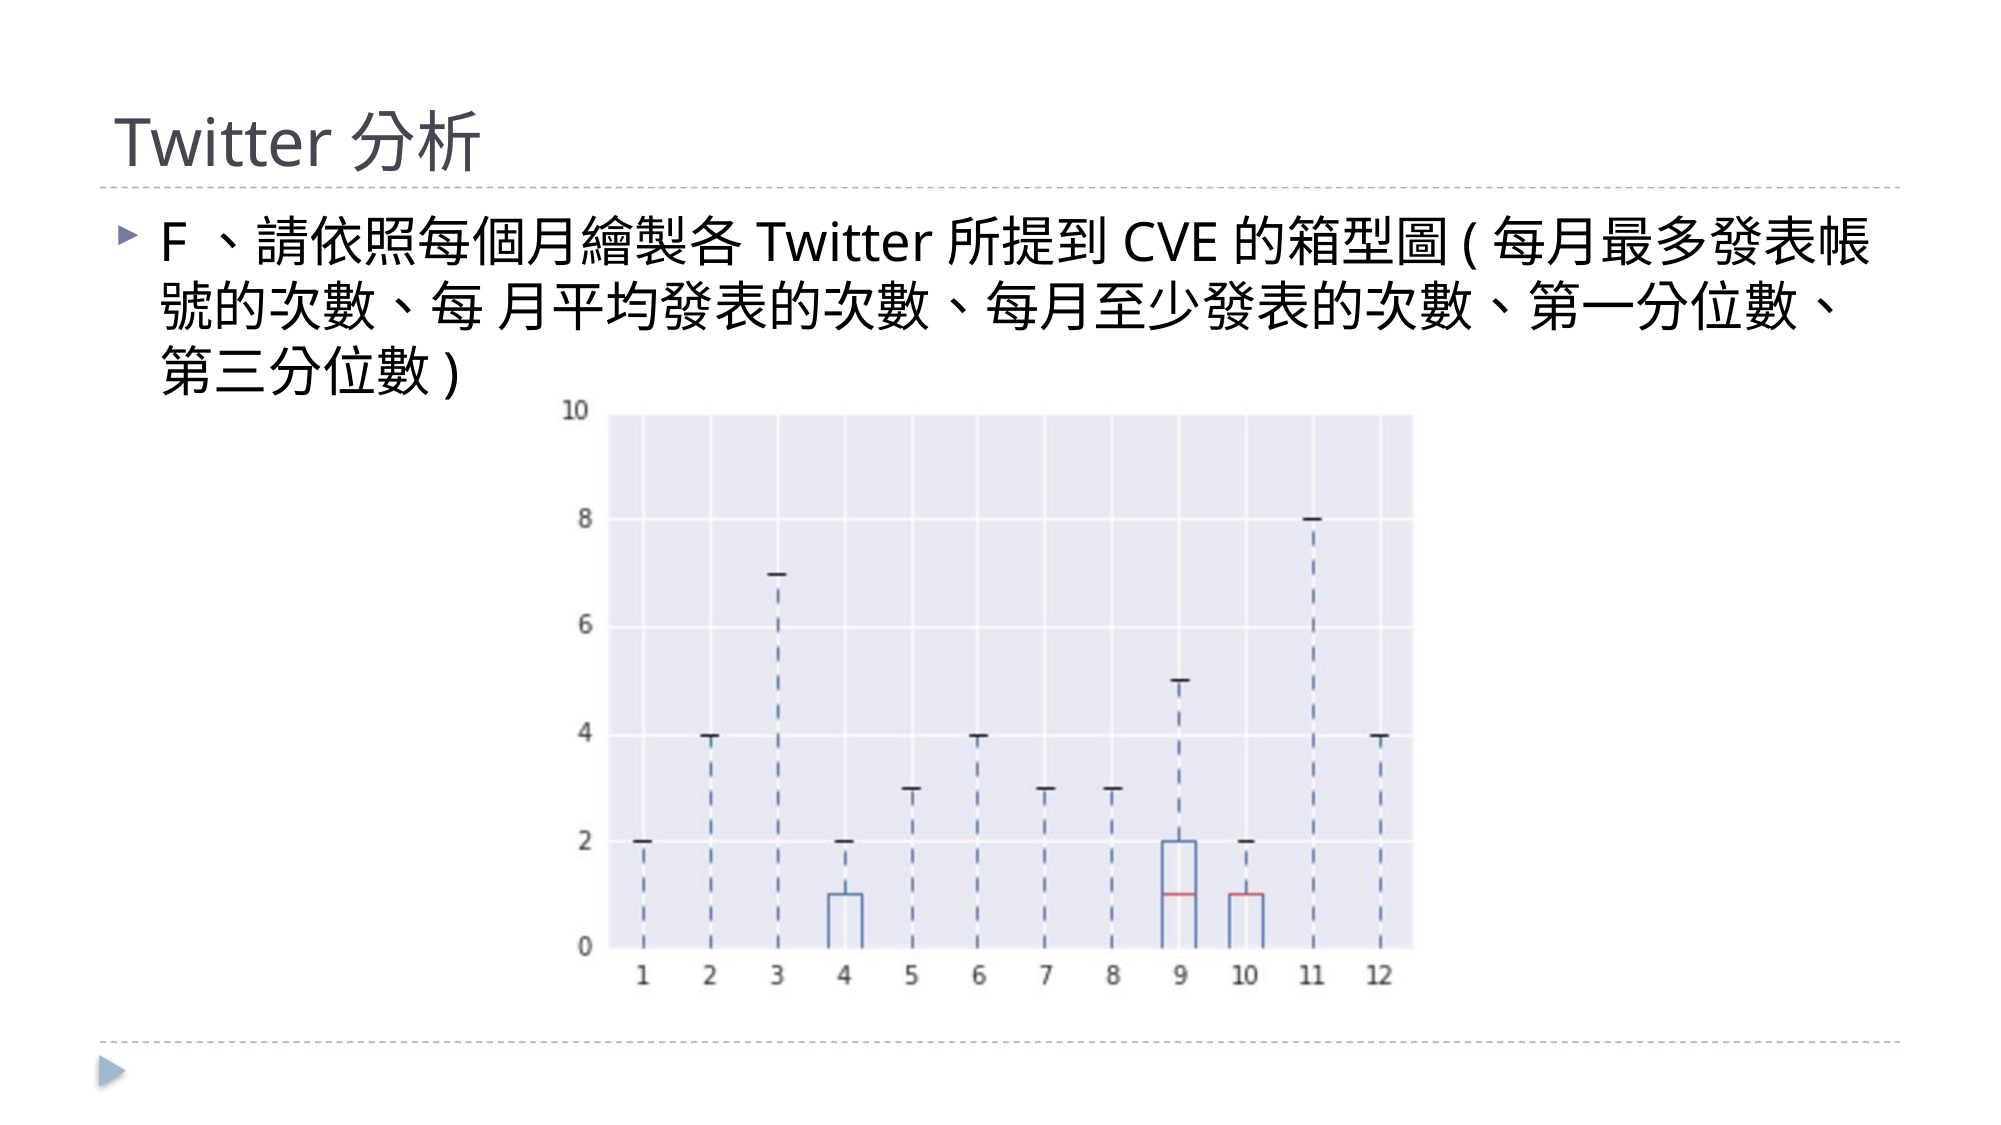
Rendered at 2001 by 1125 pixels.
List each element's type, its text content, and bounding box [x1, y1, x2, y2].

list F、請依照每個月繪製各Twitter所提到CVE的箱型圖(每月最多發表帳號的次數、每 月平均發表的次數、每月至少發表的次數、第一分位數、第三分位數) [99, 200, 1900, 1034]
picture [537, 369, 1442, 1023]
title Twitter分析 [99, 24, 1900, 188]
